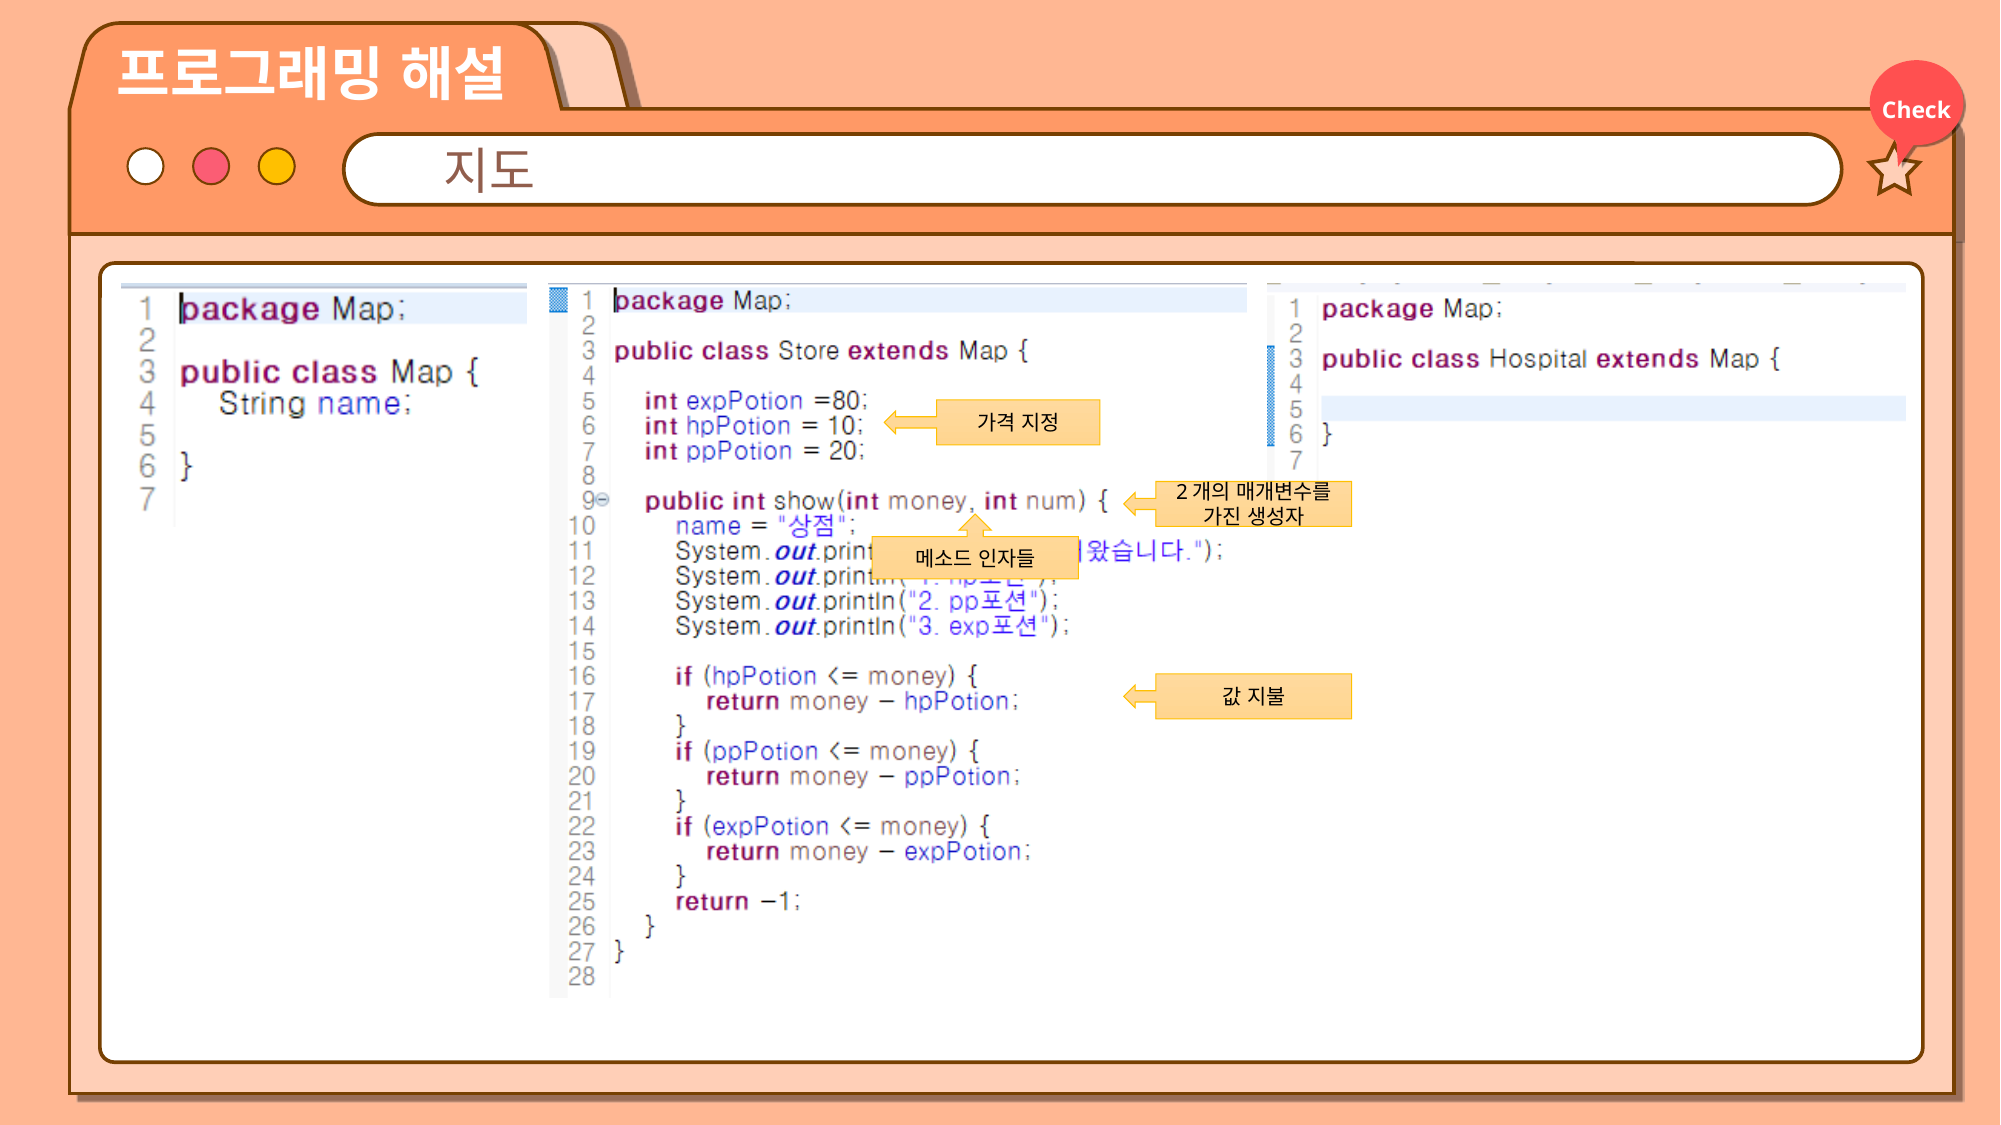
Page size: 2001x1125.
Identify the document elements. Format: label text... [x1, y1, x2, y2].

text_box [98, 261, 1924, 1064]
picture [548, 283, 1247, 998]
text_box Check [1868, 59, 1965, 170]
text_box [257, 147, 296, 186]
text_box 프로그래밍 해설 [101, 29, 539, 114]
text_box [68, 233, 1955, 1094]
text_box [192, 147, 231, 186]
text_box 2개의 매개변수를 가진 생성자 [1247, 480, 1353, 527]
text_box 지도 [342, 132, 1843, 206]
text_box [512, 21, 629, 107]
text_box 값 지불 [1247, 673, 1353, 720]
text_box [1867, 144, 1922, 195]
text_box [68, 21, 1956, 235]
picture [121, 283, 527, 527]
picture [1267, 283, 1906, 503]
text_box [126, 147, 165, 186]
